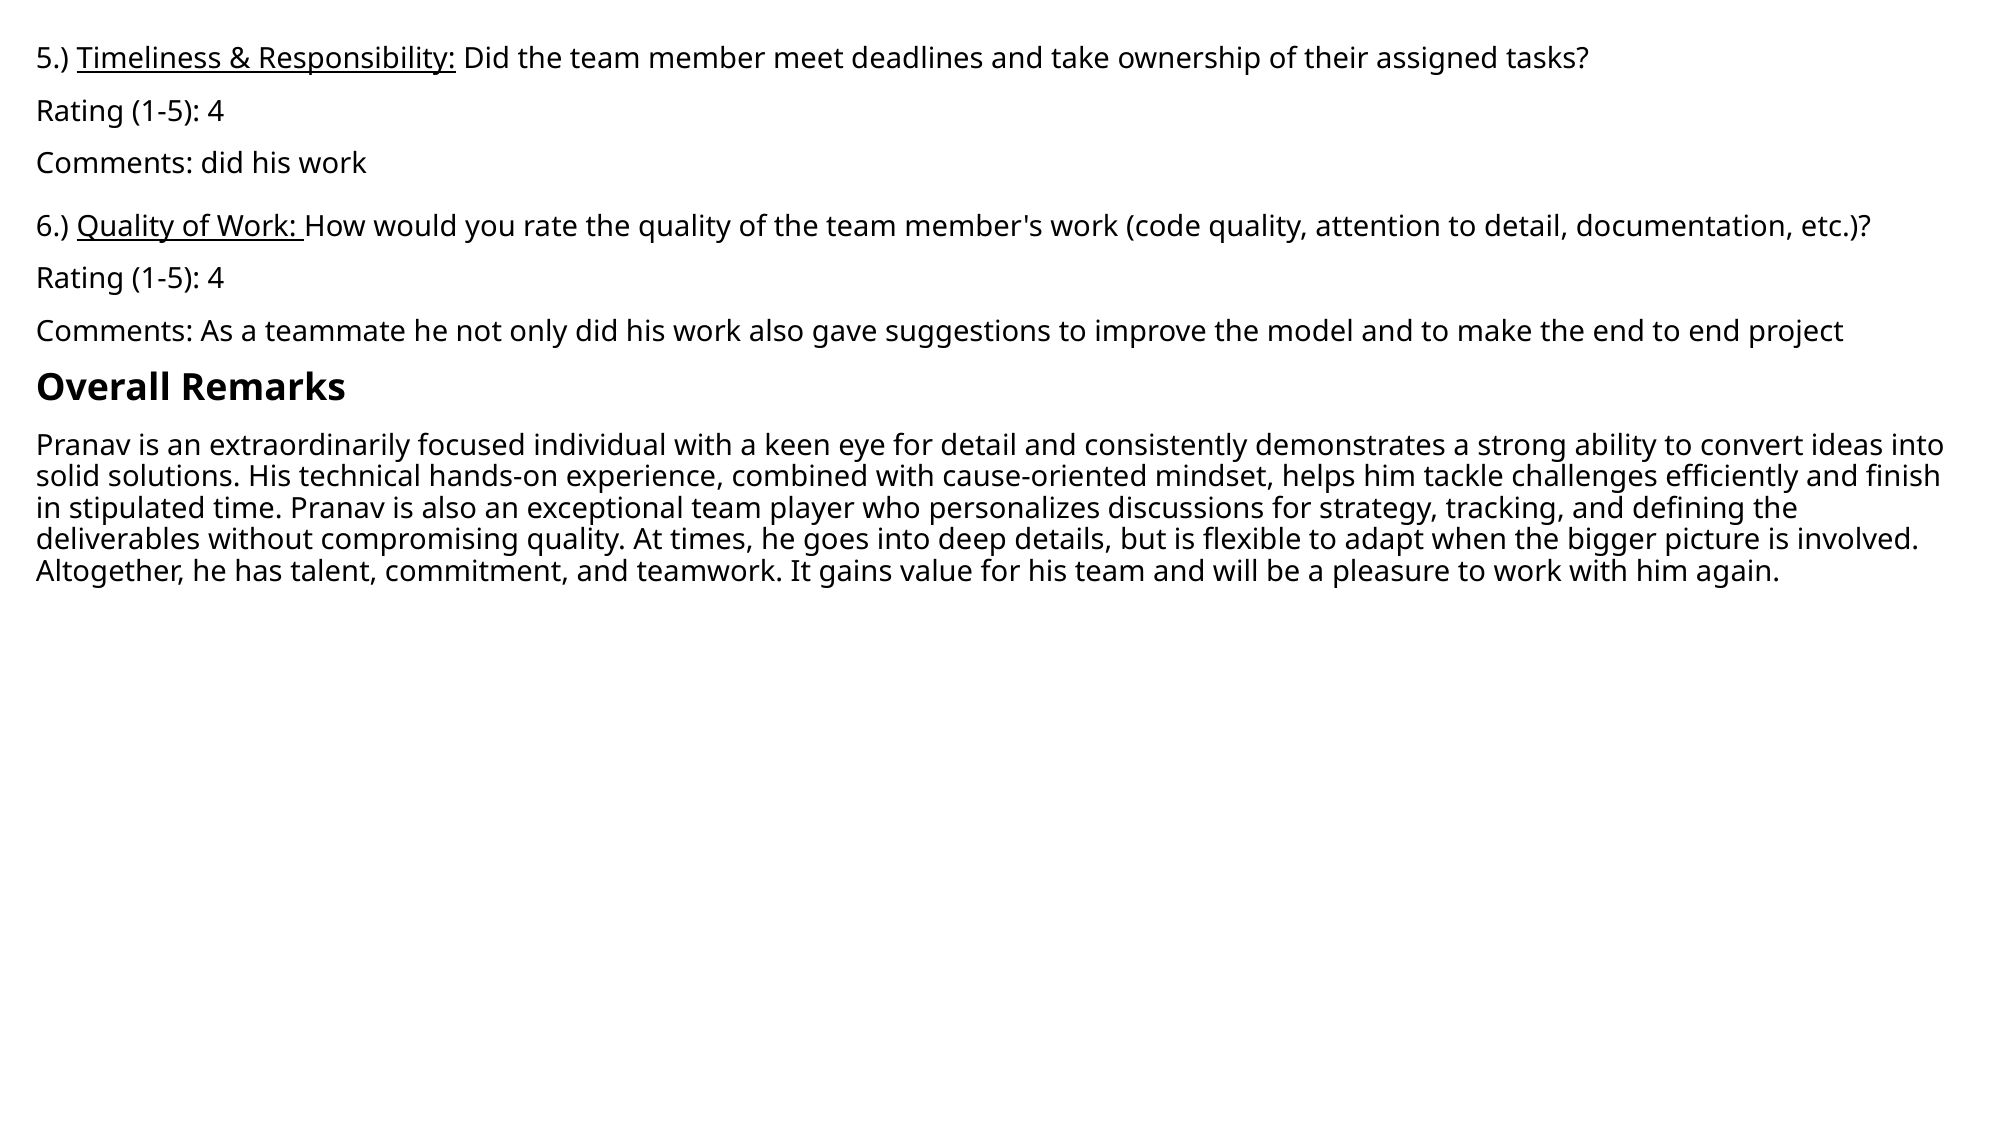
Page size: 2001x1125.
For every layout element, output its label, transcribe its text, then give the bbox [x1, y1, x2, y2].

subtitle 5.) Timeliness & Responsibility: Did the team member meet deadlines and take ownership of their assigned tasks? Rating (1-5): 4 Comments: did his work 6.) Quality of Work: How would you rate the quality of the team member's work (code quality, attention to detail, documentation, etc.)? Rating (1-5): 4 Comments: As a teammate he not only did his work also gave suggestions to improve the model and to make the end to end project Overall Remarks Pranav is an extraordinarily focused individual with a keen eye for detail and consistently demonstrates a strong ability to convert ideas into solid solutions. His technical hands-on experience, combined with cause-oriented mindset, helps him tackle challenges efficiently and finish in stipulated time. Pranav is also an exceptional team player who personalizes discussions for strategy, tracking, and defining the deliverables without compromising quality. At times, he goes into deep details, but is flexible to adapt when the bigger picture is involved. Altogether, he has talent, commitment, and teamwork. It gains value for his team and will be a pleasure to work with him again. [20, 36, 1982, 1109]
